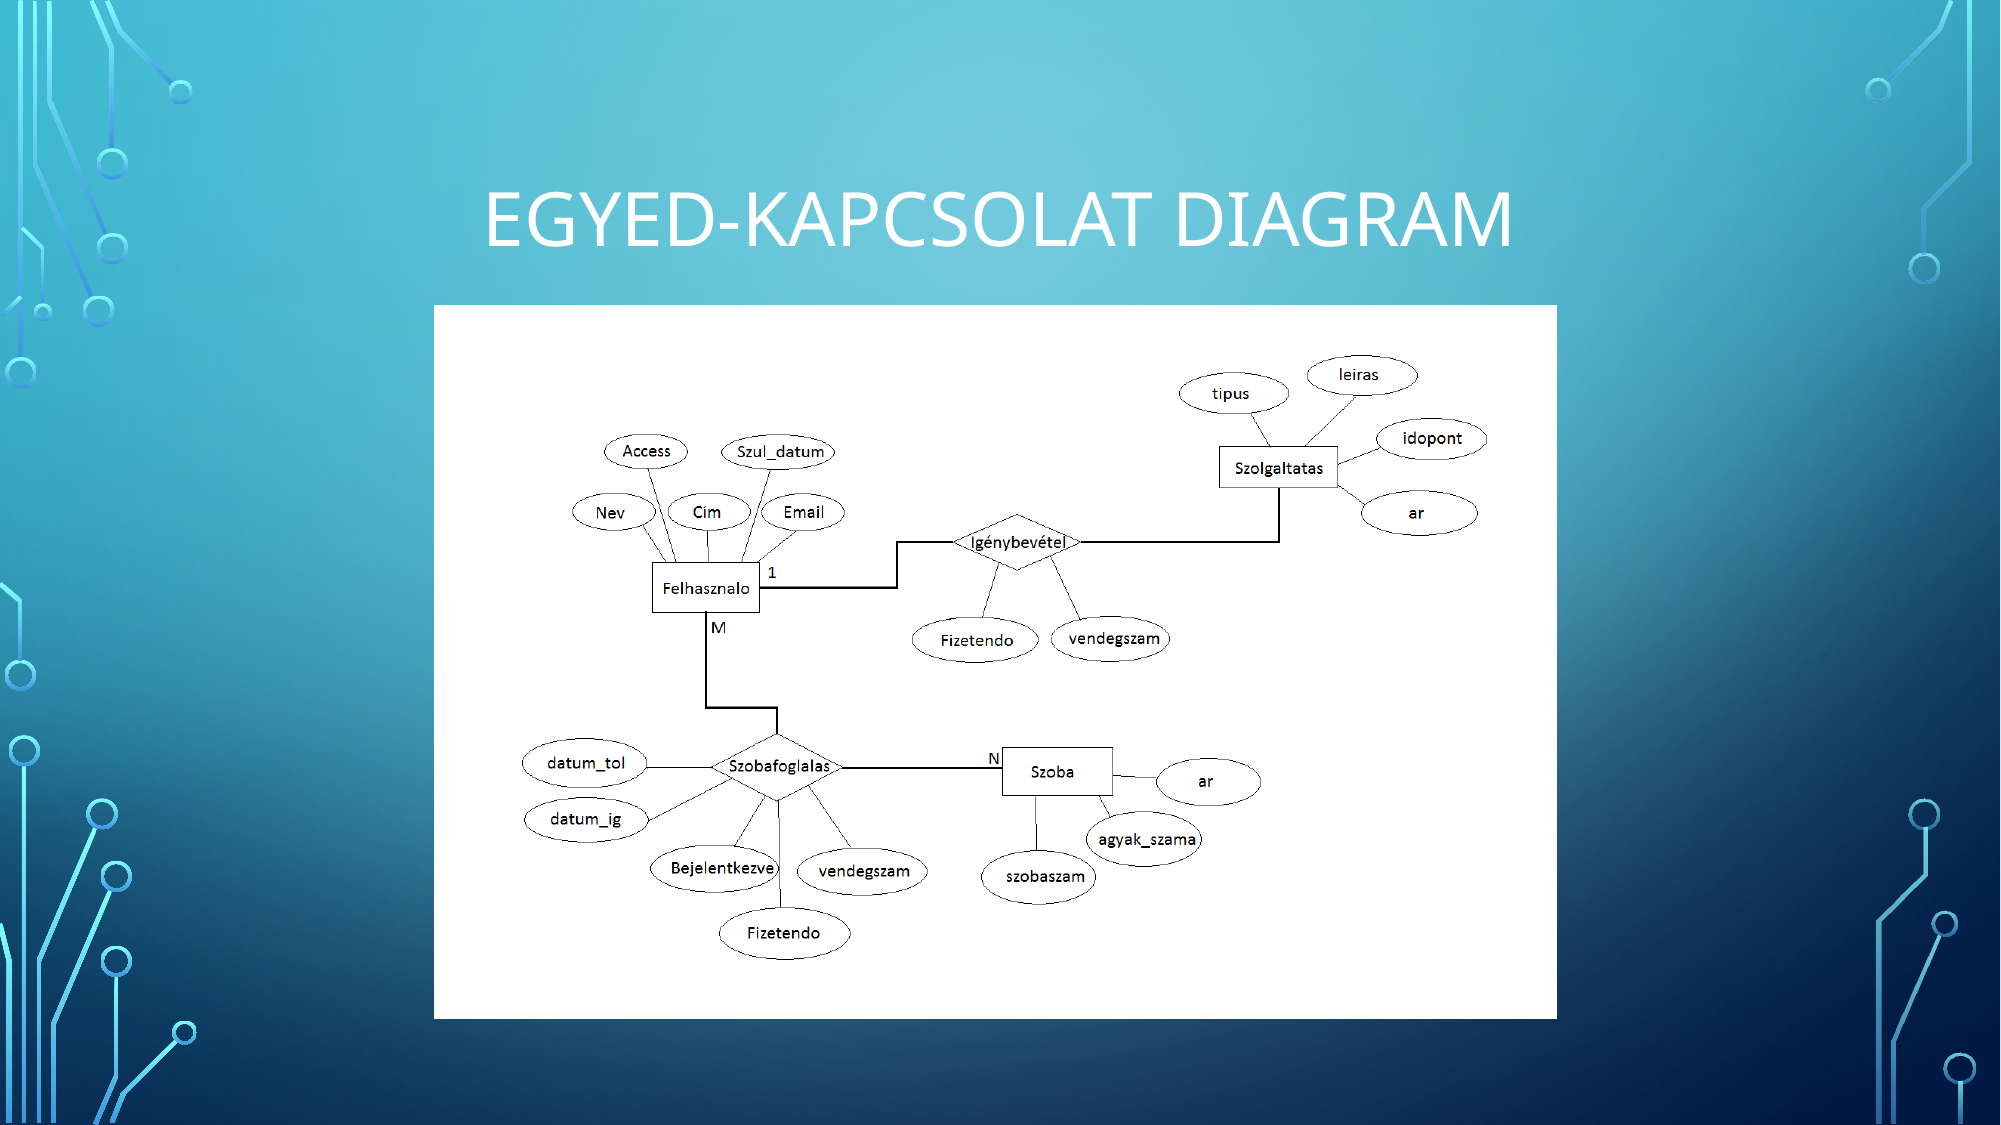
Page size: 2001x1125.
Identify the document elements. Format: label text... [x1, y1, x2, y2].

title Egyed-Kapcsolat diagram [187, 101, 1813, 344]
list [434, 305, 1557, 1019]
